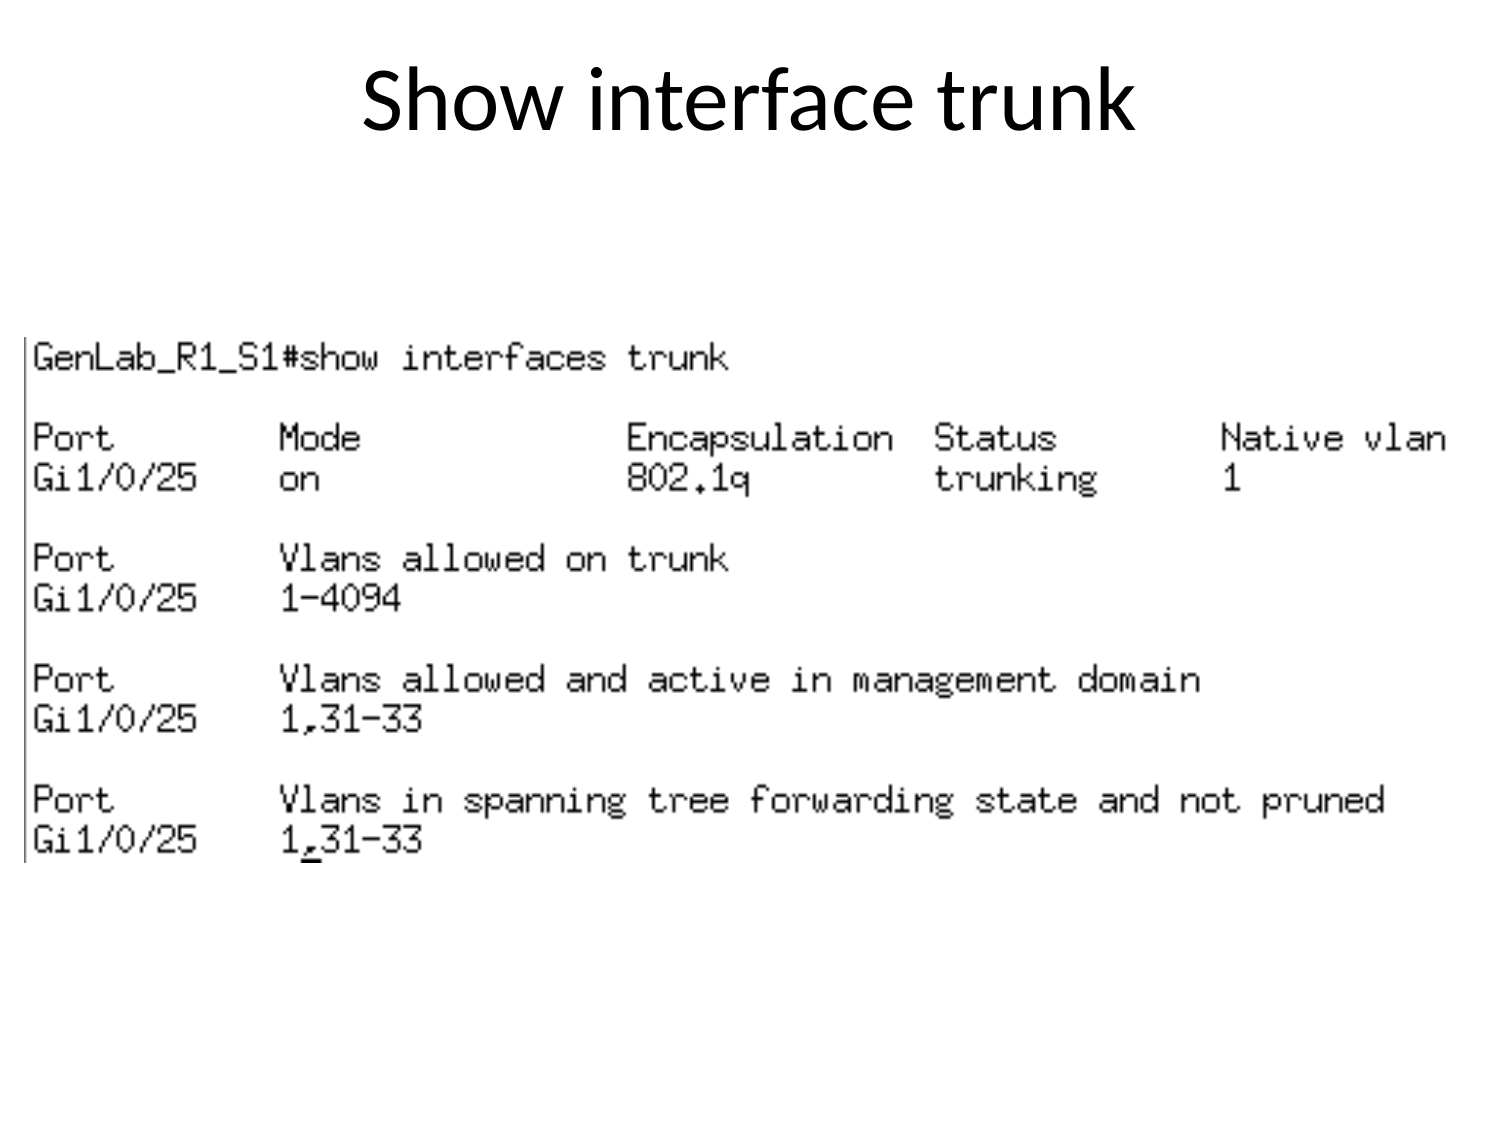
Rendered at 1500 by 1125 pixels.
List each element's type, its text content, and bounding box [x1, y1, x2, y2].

picture [24, 337, 1476, 863]
title Show interface trunk [75, 0, 1425, 188]
